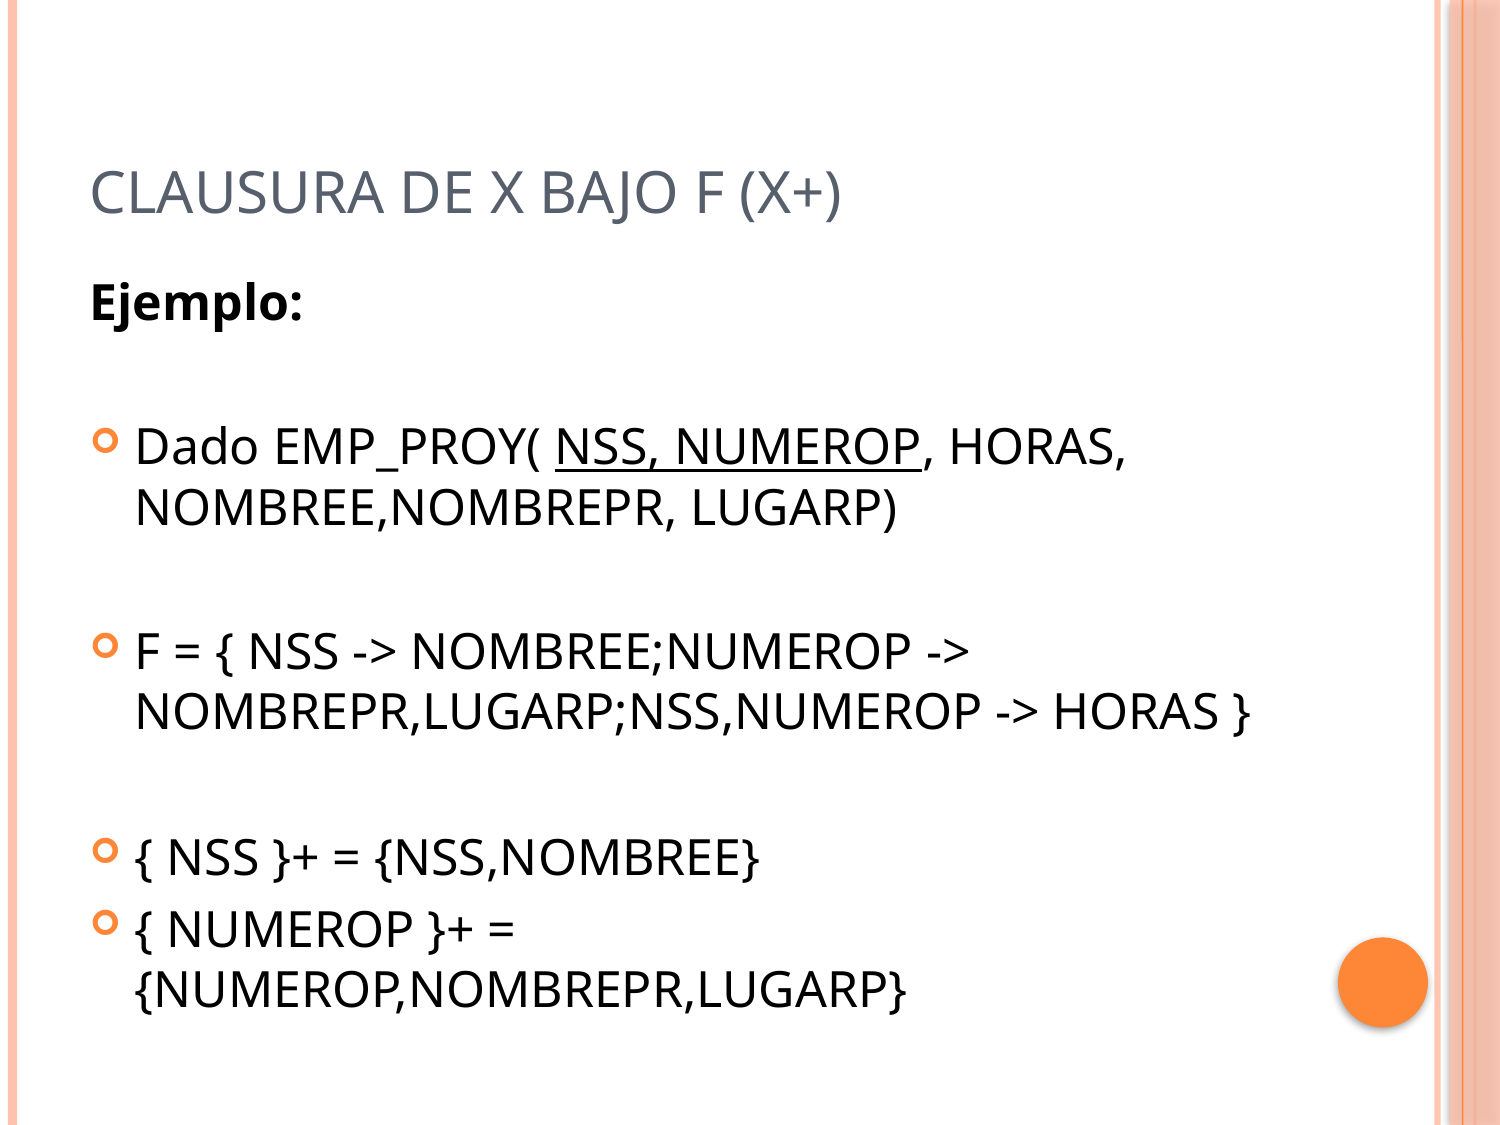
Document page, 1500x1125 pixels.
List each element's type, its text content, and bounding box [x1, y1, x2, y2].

title Clausura de X bajo F (X+) [75, 45, 1300, 233]
list Ejemplo: Dado EMP_PROY( NSS, NUMEROP, HORAS, NOMBREE,NOMBREPR, LUGARP) F = { NSS -> NOMBREE;NUMEROP -> NOMBREPR,LUGARP;NSS,NUMEROP -> HORAS } { NSS }+ = {NSS,NOMBREE} { NUMEROP }+ = {NUMEROP,NOMBREPR,LUGARP} [75, 262, 1300, 1062]
